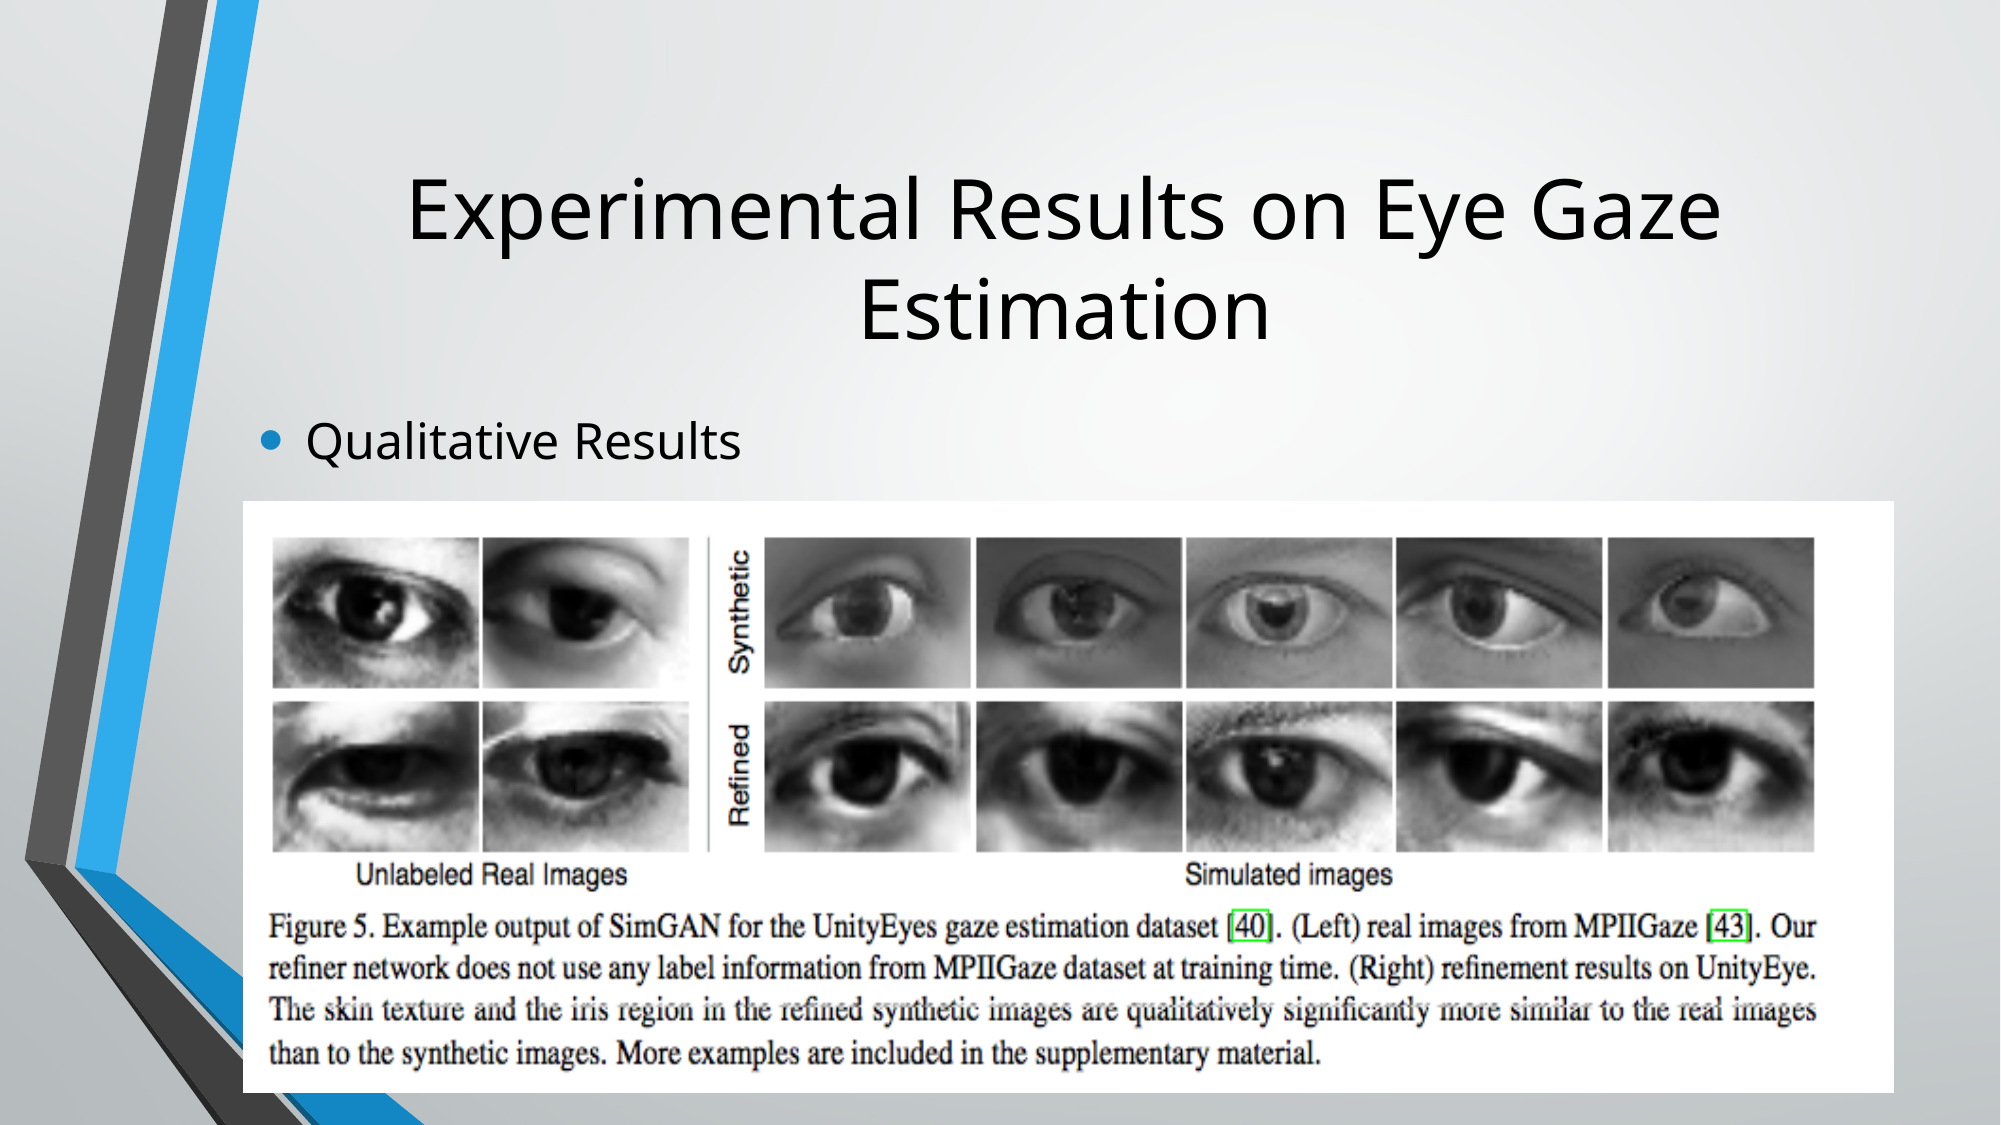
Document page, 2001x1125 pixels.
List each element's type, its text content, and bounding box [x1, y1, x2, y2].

list Qualitative Results [243, 350, 1887, 501]
picture [243, 501, 1894, 1093]
title Experimental Results on Eye Gaze Estimation [243, 112, 1887, 350]
